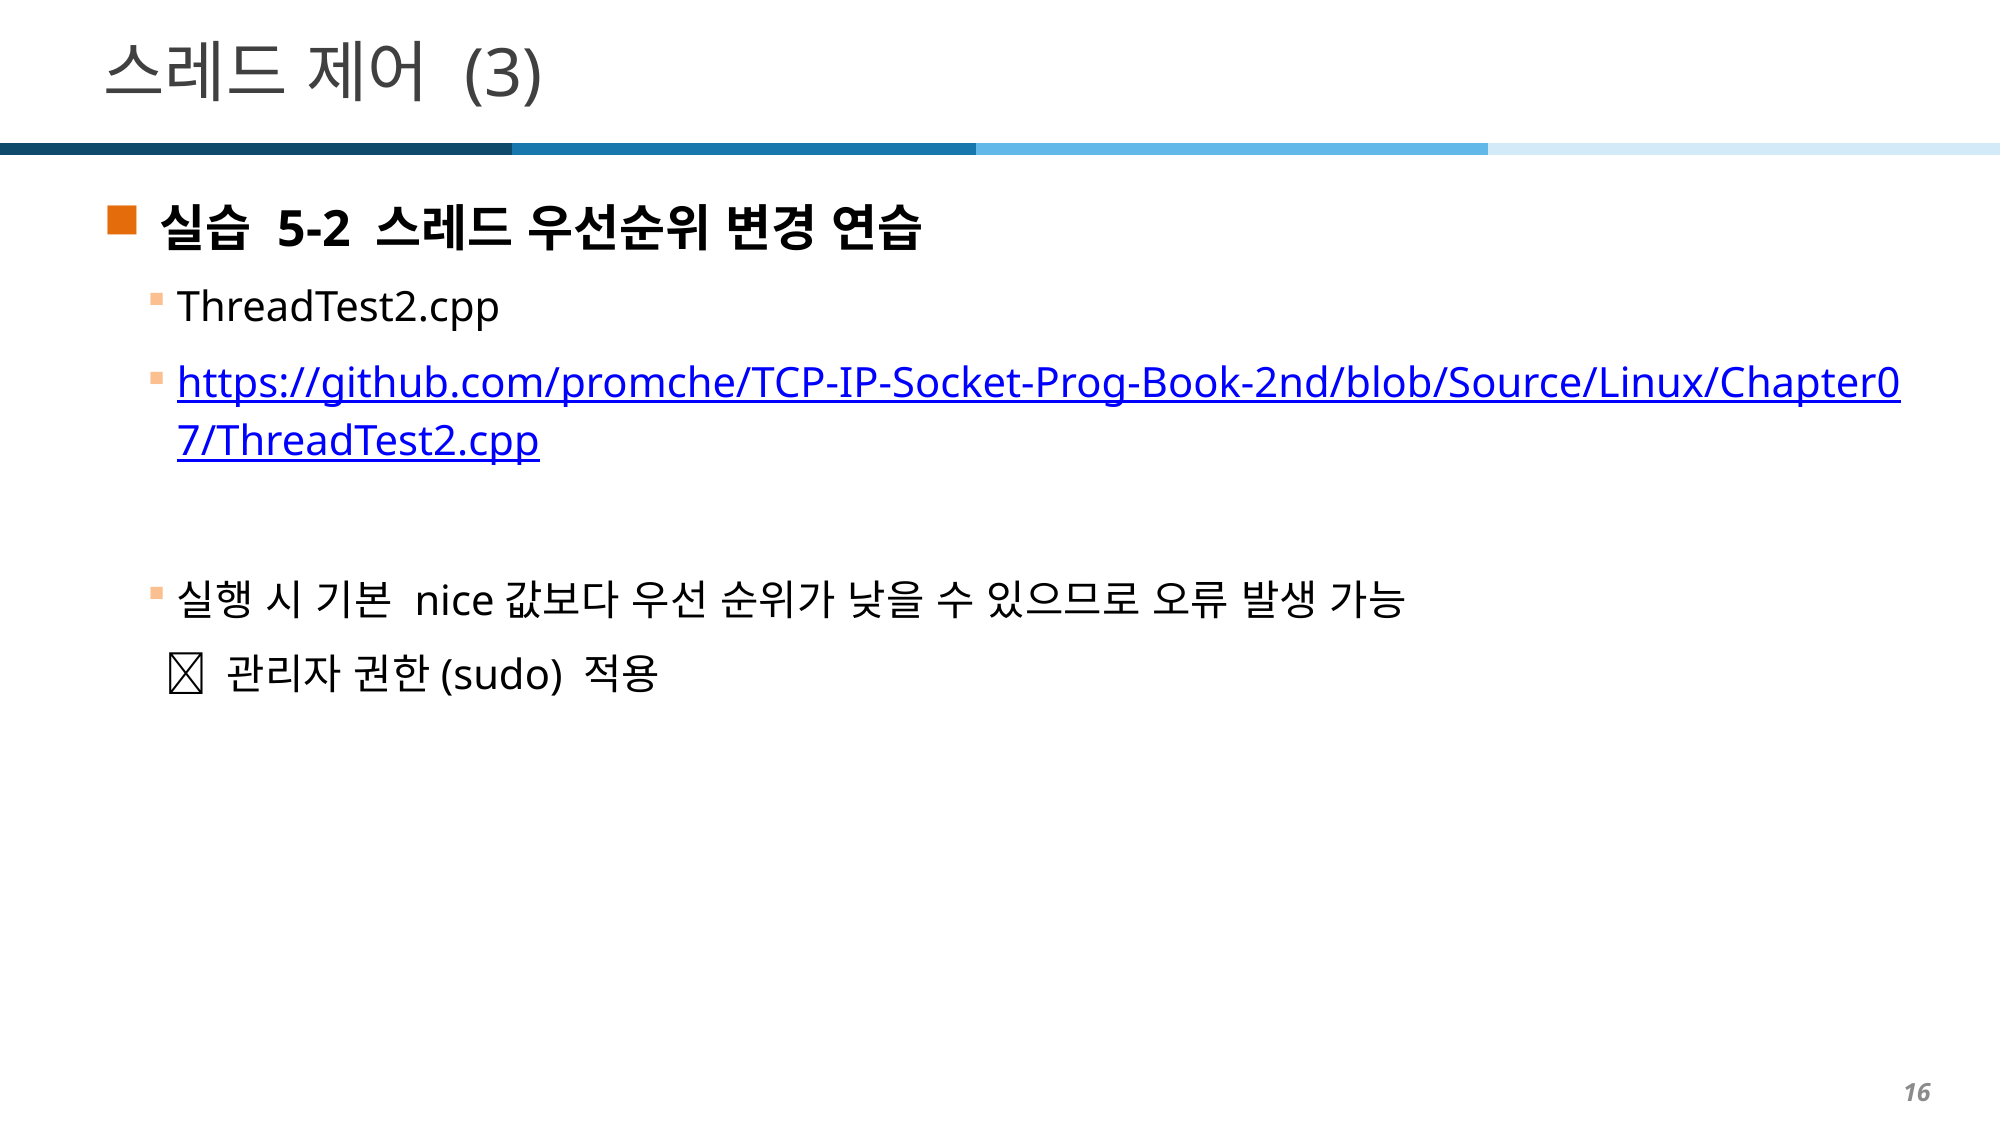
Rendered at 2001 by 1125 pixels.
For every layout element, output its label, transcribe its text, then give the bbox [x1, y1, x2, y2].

list 실습 5-2 스레드 우선순위 변경 연습 ThreadTest2.cpp https://github.com/promche/TCP-IP-Socket-Prog-Book-2nd/blob/Source/Linux/Chapter07/ThreadTest2.cpp 실행 시 기본 nice값보다 우선 순위가 낮을 수 있으므로 오류 발생 가능  관리자 권한(sudo) 적용 [88, 176, 1920, 1083]
title 스레드 제어 (3) [88, 18, 1920, 122]
